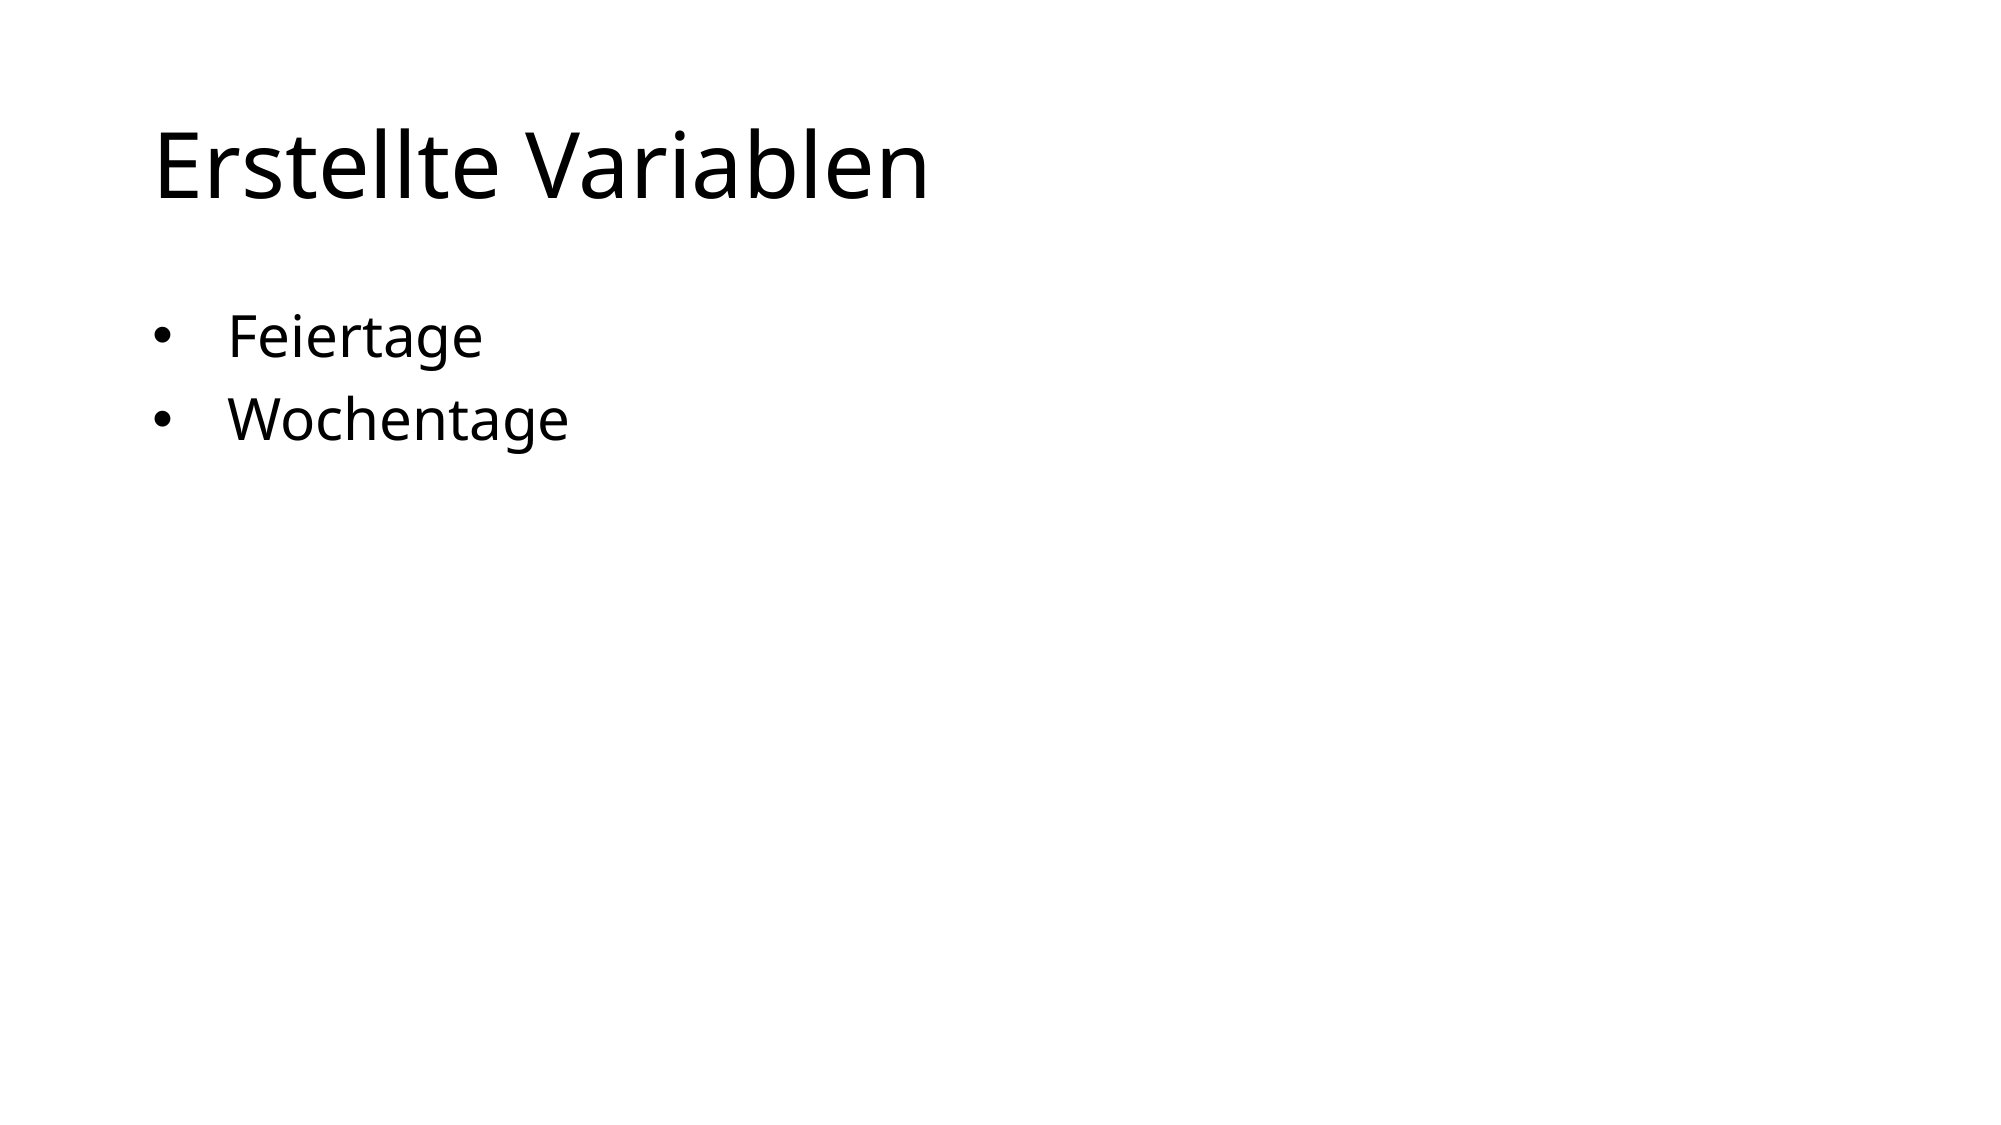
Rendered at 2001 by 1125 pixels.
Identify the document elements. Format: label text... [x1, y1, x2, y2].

title Erstellte Variablen [137, 59, 1863, 278]
list Feiertage Wochentage [137, 299, 1863, 1014]
